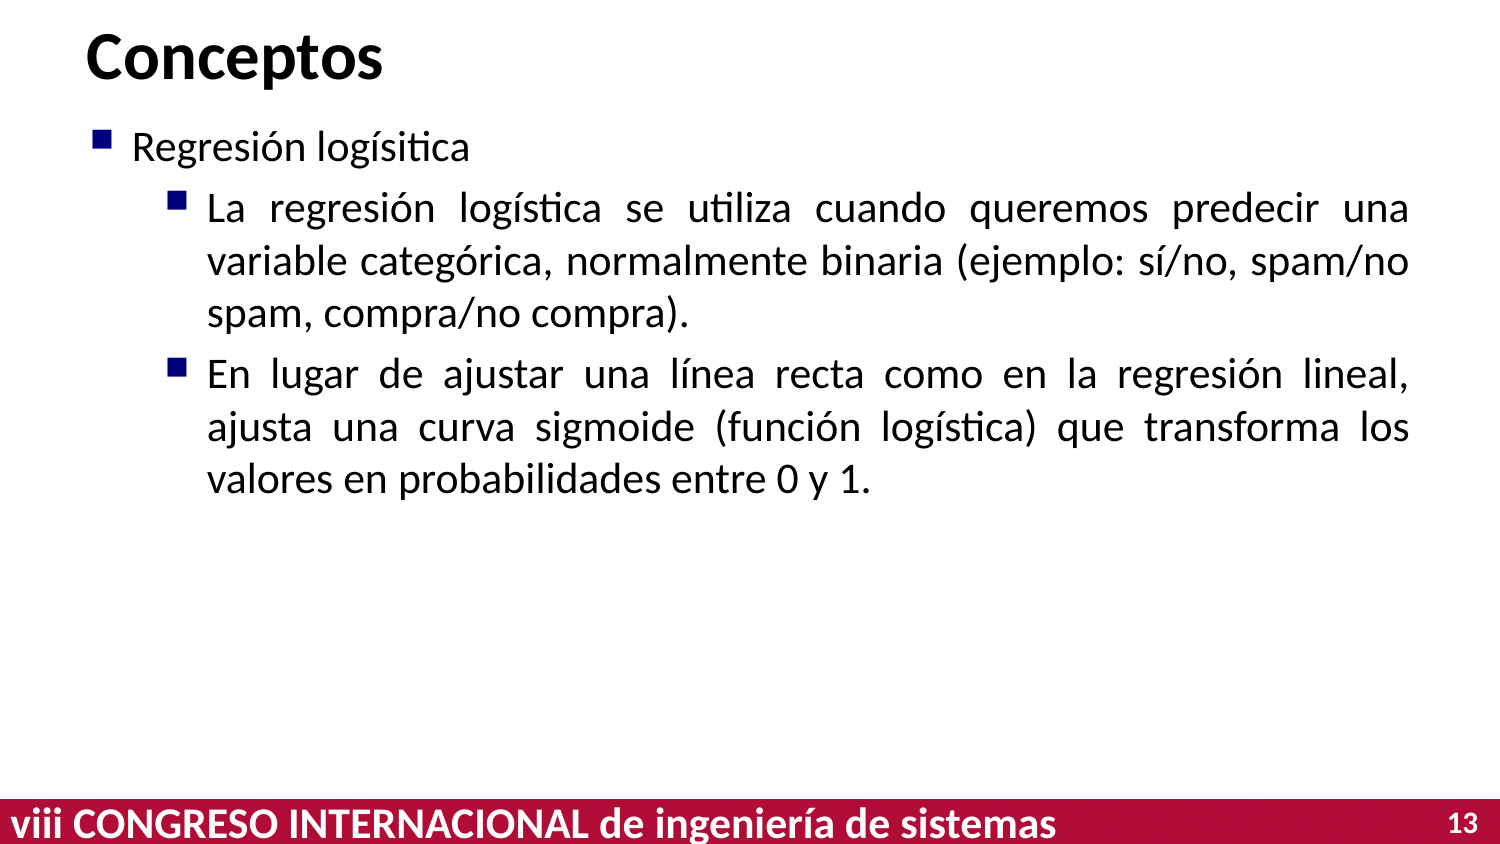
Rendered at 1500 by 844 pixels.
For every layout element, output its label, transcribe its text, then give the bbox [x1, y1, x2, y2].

text_box Regresión logísitica La regresión logística se utiliza cuando queremos predecir una variable categórica, normalmente binaria (ejemplo: sí/no, spam/no spam, compra/no compra). En lugar de ajustar una línea recta como en la regresión lineal, ajusta una curva sigmoide (función logística) que transforma los valores en probabilidades entre 0 y 1. [74, 110, 1425, 511]
picture [695, 820, 701, 827]
picture [694, 837, 703, 842]
picture [0, 799, 1500, 844]
title Conceptos [75, 4, 1425, 110]
